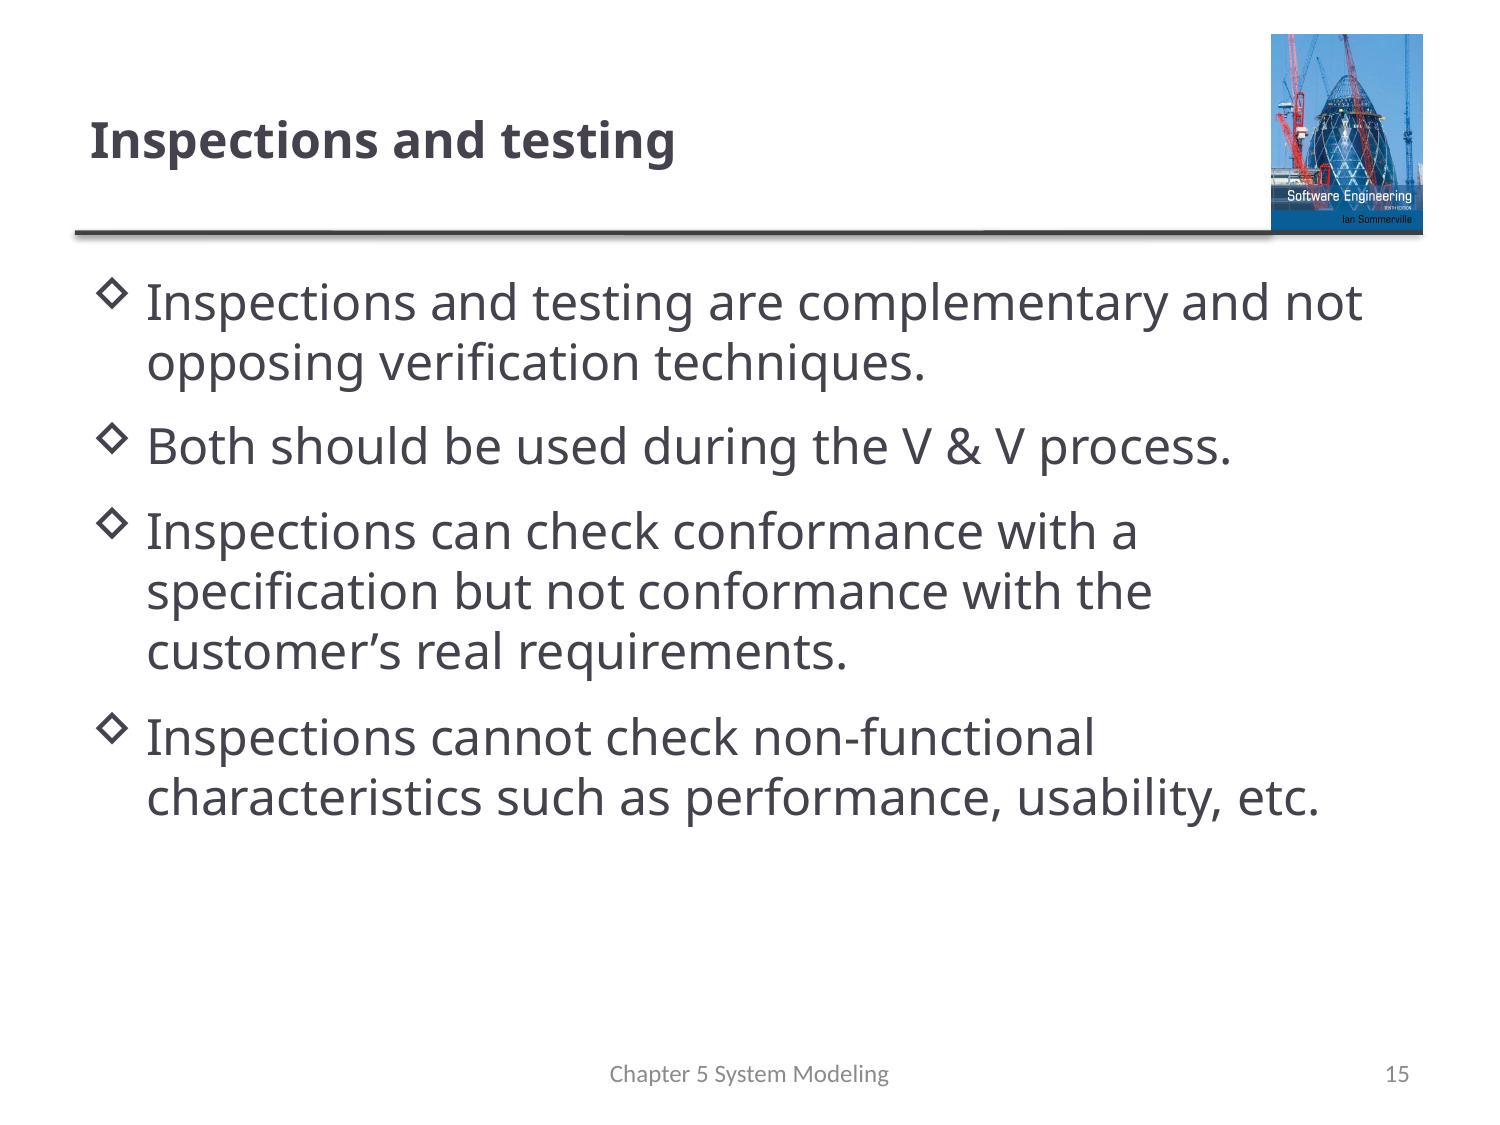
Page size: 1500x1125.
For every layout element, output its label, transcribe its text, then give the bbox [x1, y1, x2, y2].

title Inspections and testing [74, 44, 1272, 233]
slide_number 15 [1074, 1042, 1425, 1103]
list Inspections and testing are complementary and not opposing verification techniques. Both should be used during the V & V process. Inspections can check conformance with a specification but not conformance with the customer’s real requirements. Inspections cannot check non-functional characteristics such as performance, usability, etc. [75, 262, 1425, 1005]
footer Chapter 5 System Modeling [512, 1042, 988, 1103]
picture [1271, 34, 1423, 230]
